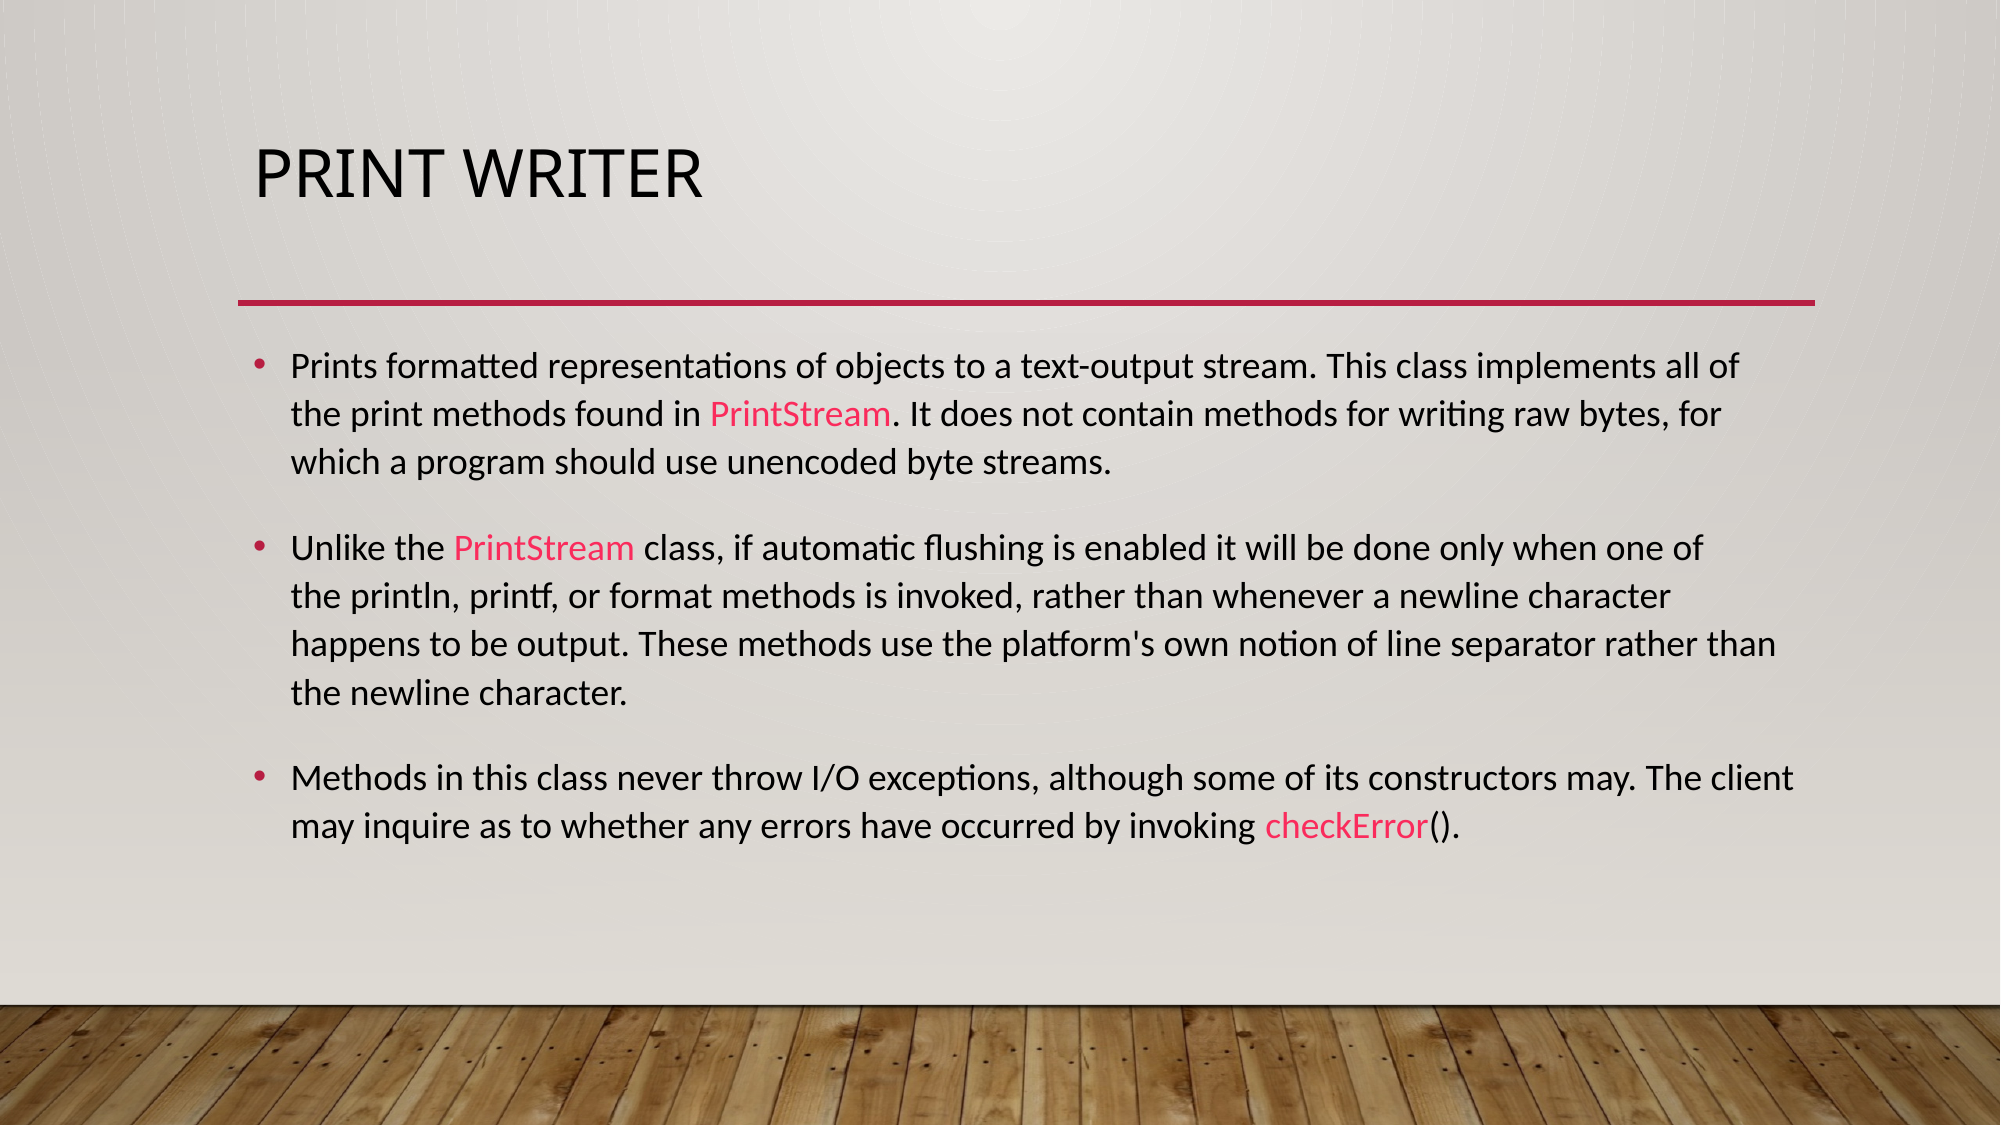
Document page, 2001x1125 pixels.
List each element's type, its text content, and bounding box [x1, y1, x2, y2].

picture [0, 1005, 2000, 1125]
list Prints formatted representations of objects to a text-output stream. This class implements all of the print methods found in PrintStream. It does not contain methods for writing raw bytes, for which a program should use unencoded byte streams. Unlike the PrintStream class, if automatic flushing is enabled it will be done only when one of the println, printf, or format methods is invoked, rather than whenever a newline character happens to be output. These methods use the platform's own notion of line separator rather than the newline character. Methods in this class never throw I/O exceptions, although some of its constructors may. The client may inquire as to whether any errors have occurred by invoking checkError(). [238, 330, 1814, 897]
title Print writer [238, 131, 1814, 305]
